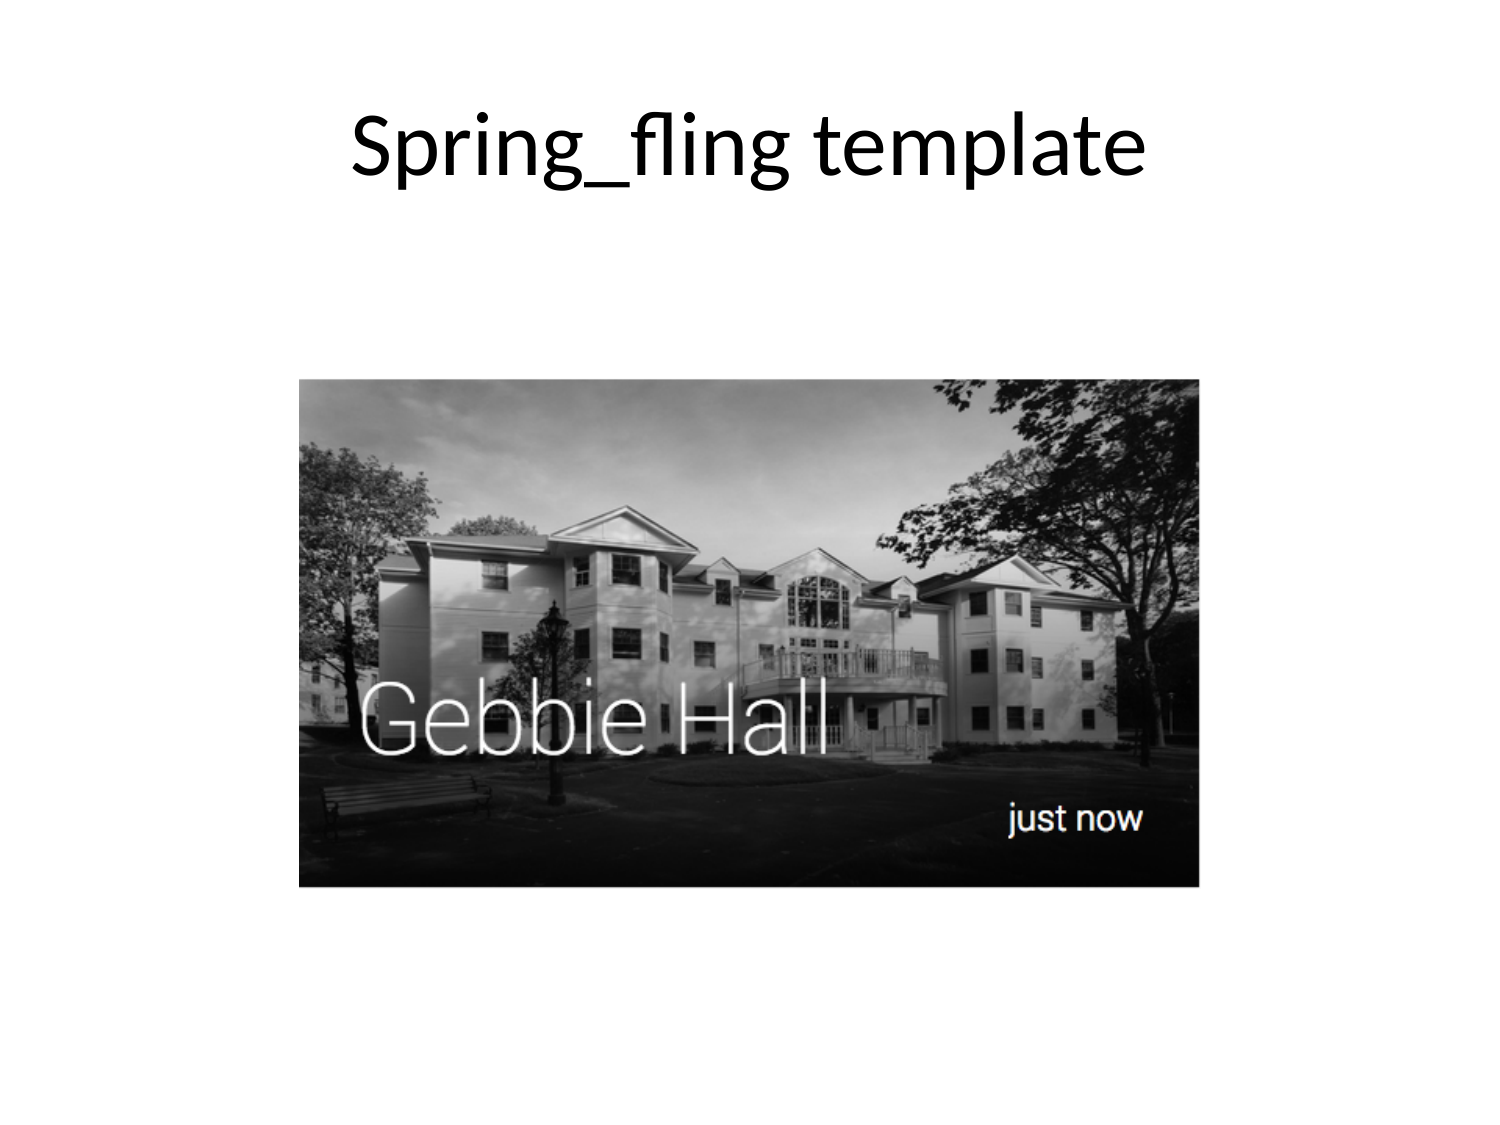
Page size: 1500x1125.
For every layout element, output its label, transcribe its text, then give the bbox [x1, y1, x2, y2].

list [298, 378, 1201, 889]
title Spring_fling template [75, 45, 1425, 233]
